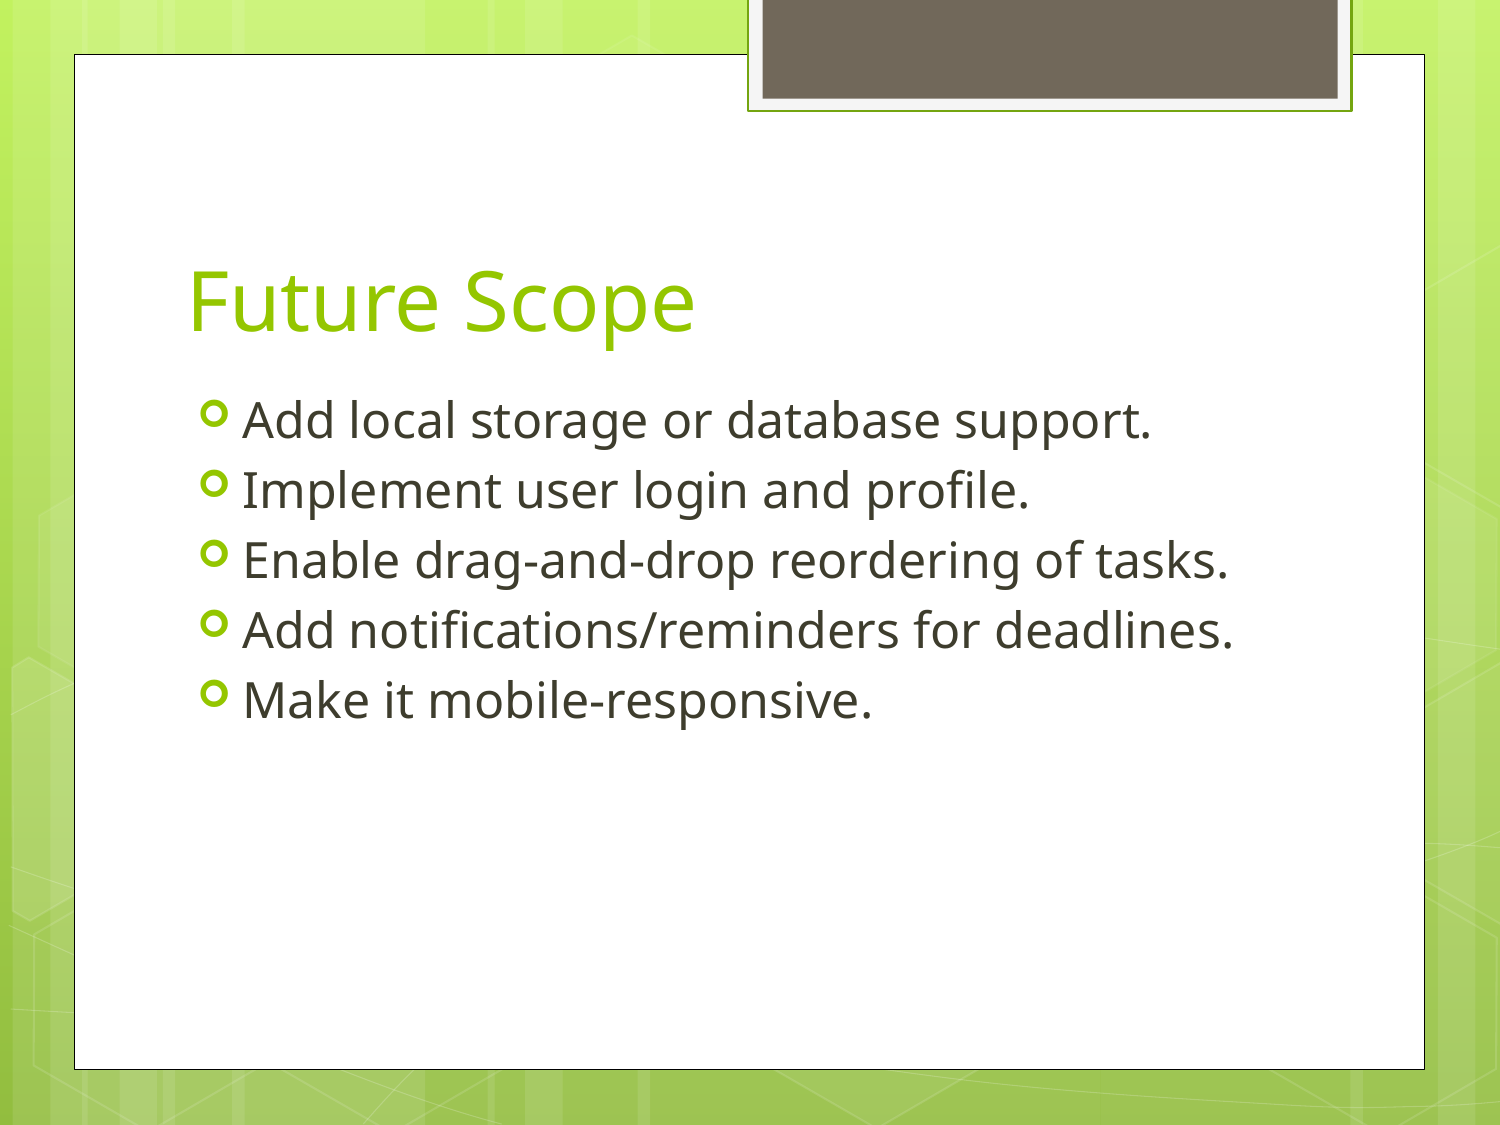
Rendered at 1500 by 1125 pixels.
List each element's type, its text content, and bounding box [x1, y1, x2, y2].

list Add local storage or database support. Implement user login and profile. Enable drag-and-drop reordering of tasks. Add notifications/reminders for deadlines. Make it mobile-responsive. [171, 381, 1283, 957]
title Future Scope [171, 168, 1324, 357]
